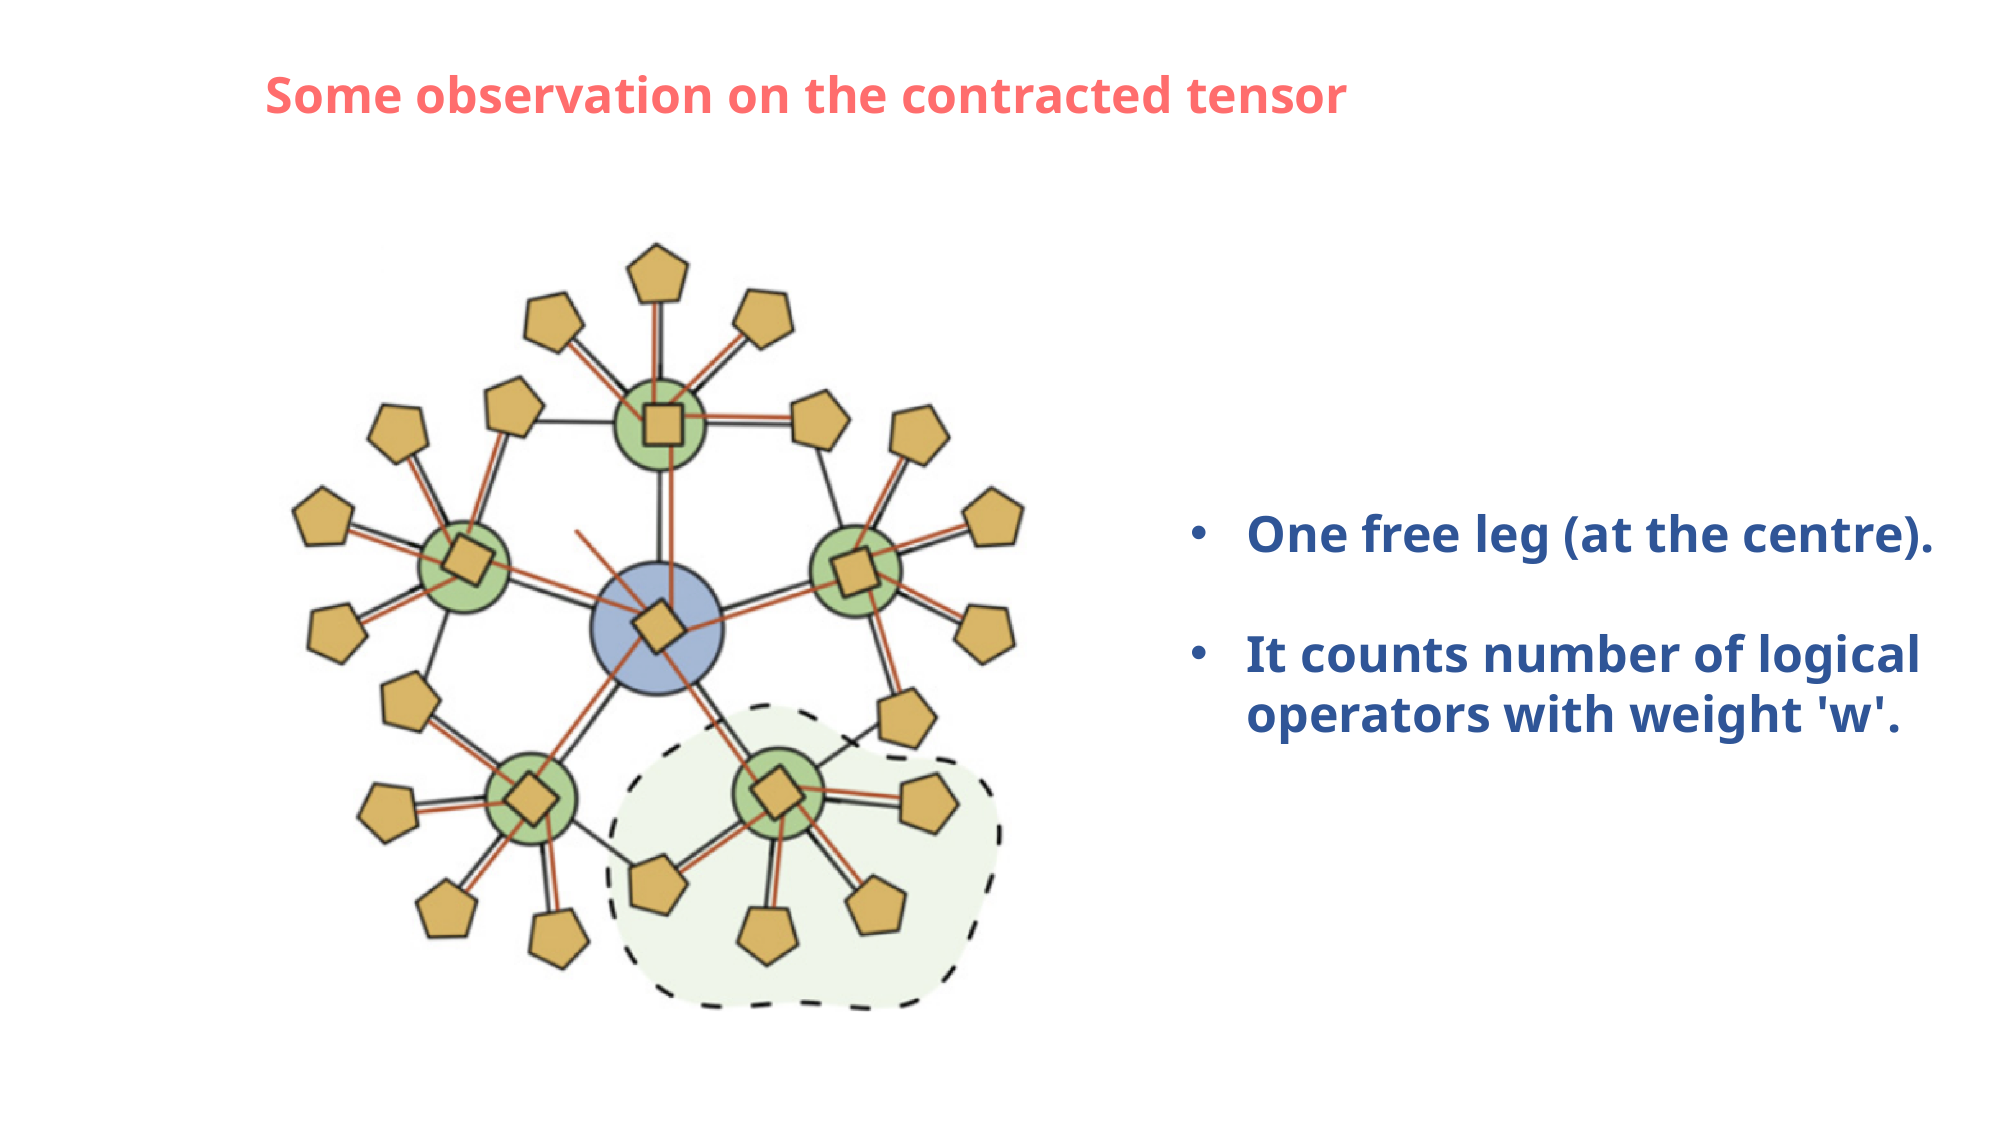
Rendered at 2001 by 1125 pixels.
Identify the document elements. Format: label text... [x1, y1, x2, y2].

picture [251, 197, 1046, 1030]
text_box One free leg (at the centre). It counts number of logical operators with weight 'w'. [1175, 494, 1979, 750]
text_box Some observation on the contracted tensor [250, 56, 1474, 132]
